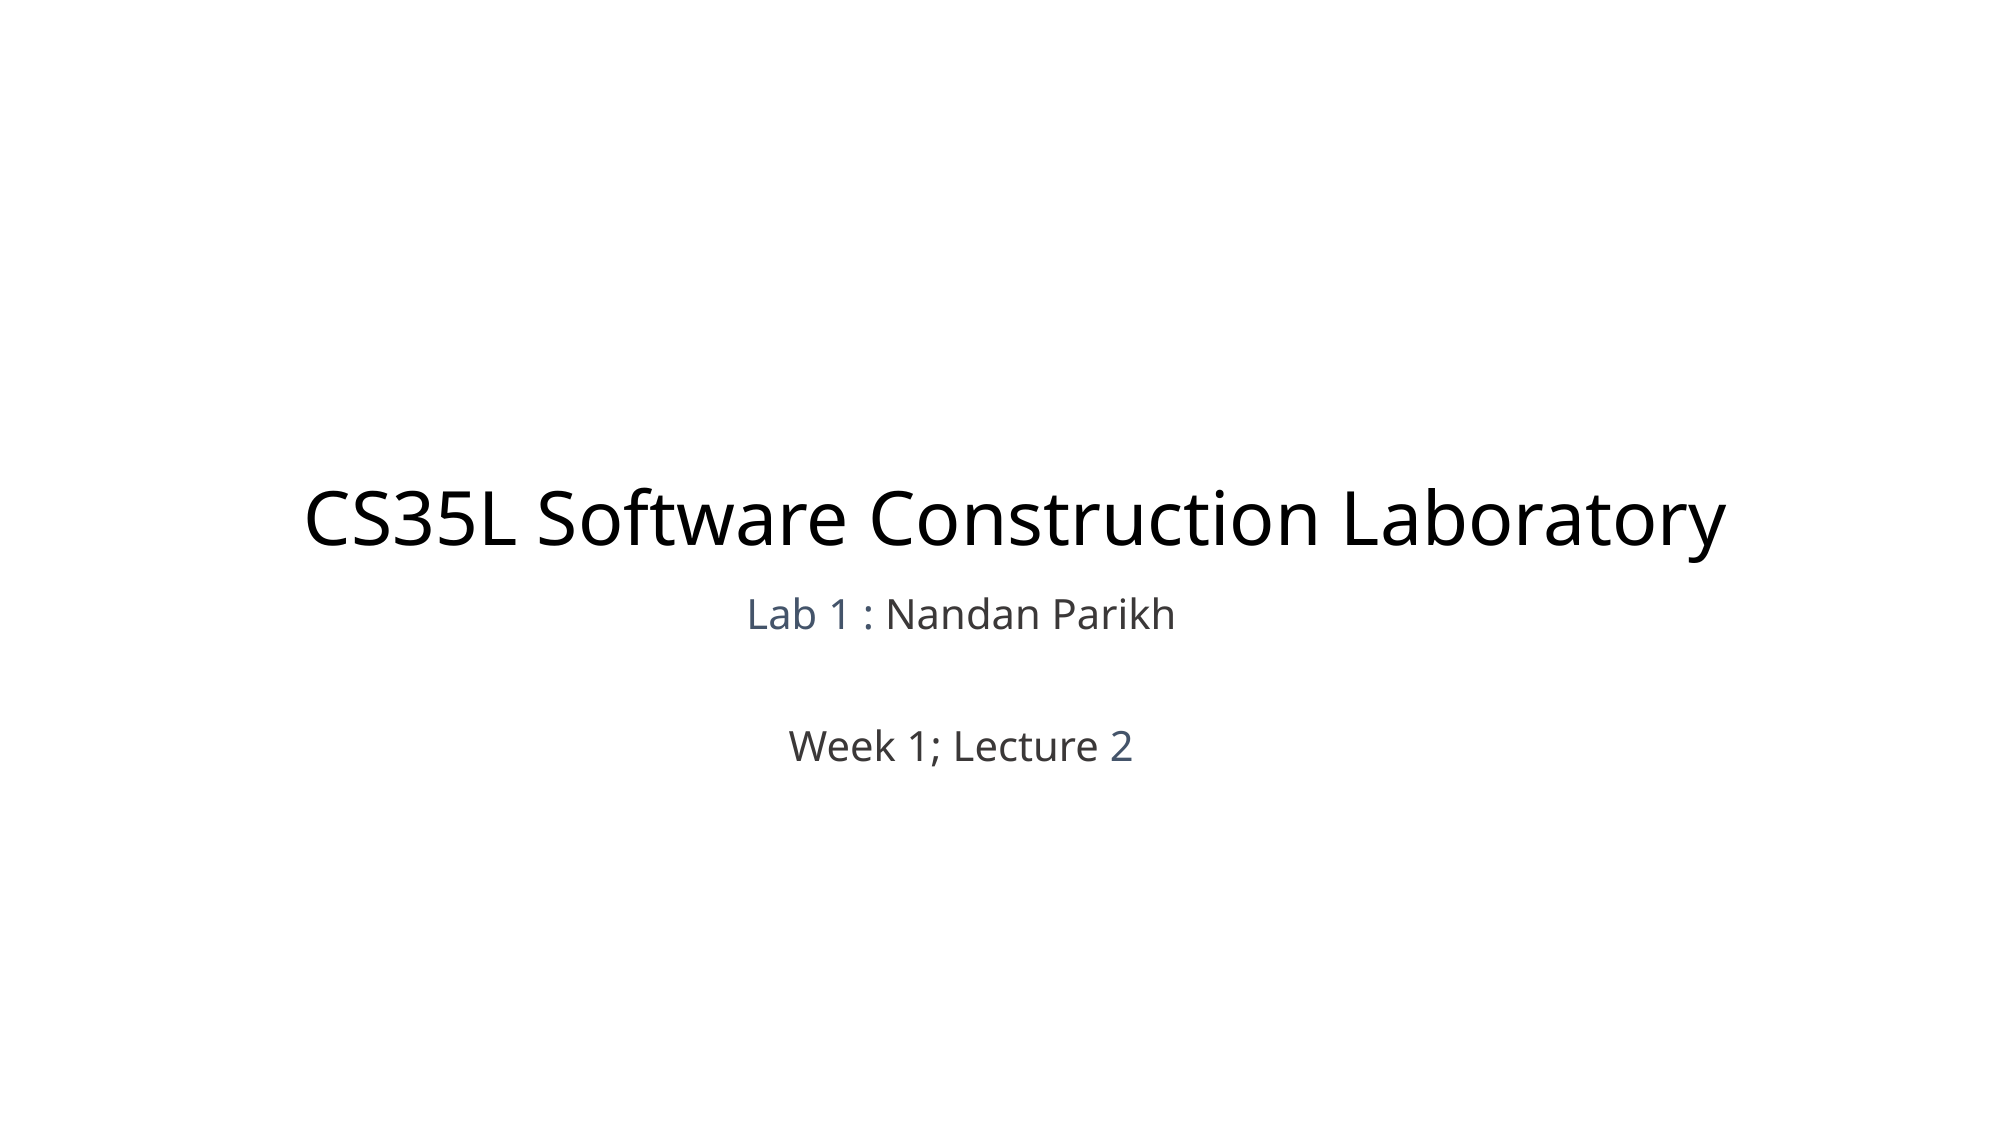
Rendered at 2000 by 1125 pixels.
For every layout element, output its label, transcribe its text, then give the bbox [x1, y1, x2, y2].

title CS35L Software Construction Laboratory [252, 314, 1780, 570]
subtitle Lab 1 : Nandan Parikh Week 1; Lecture 2 [692, 586, 1230, 762]
